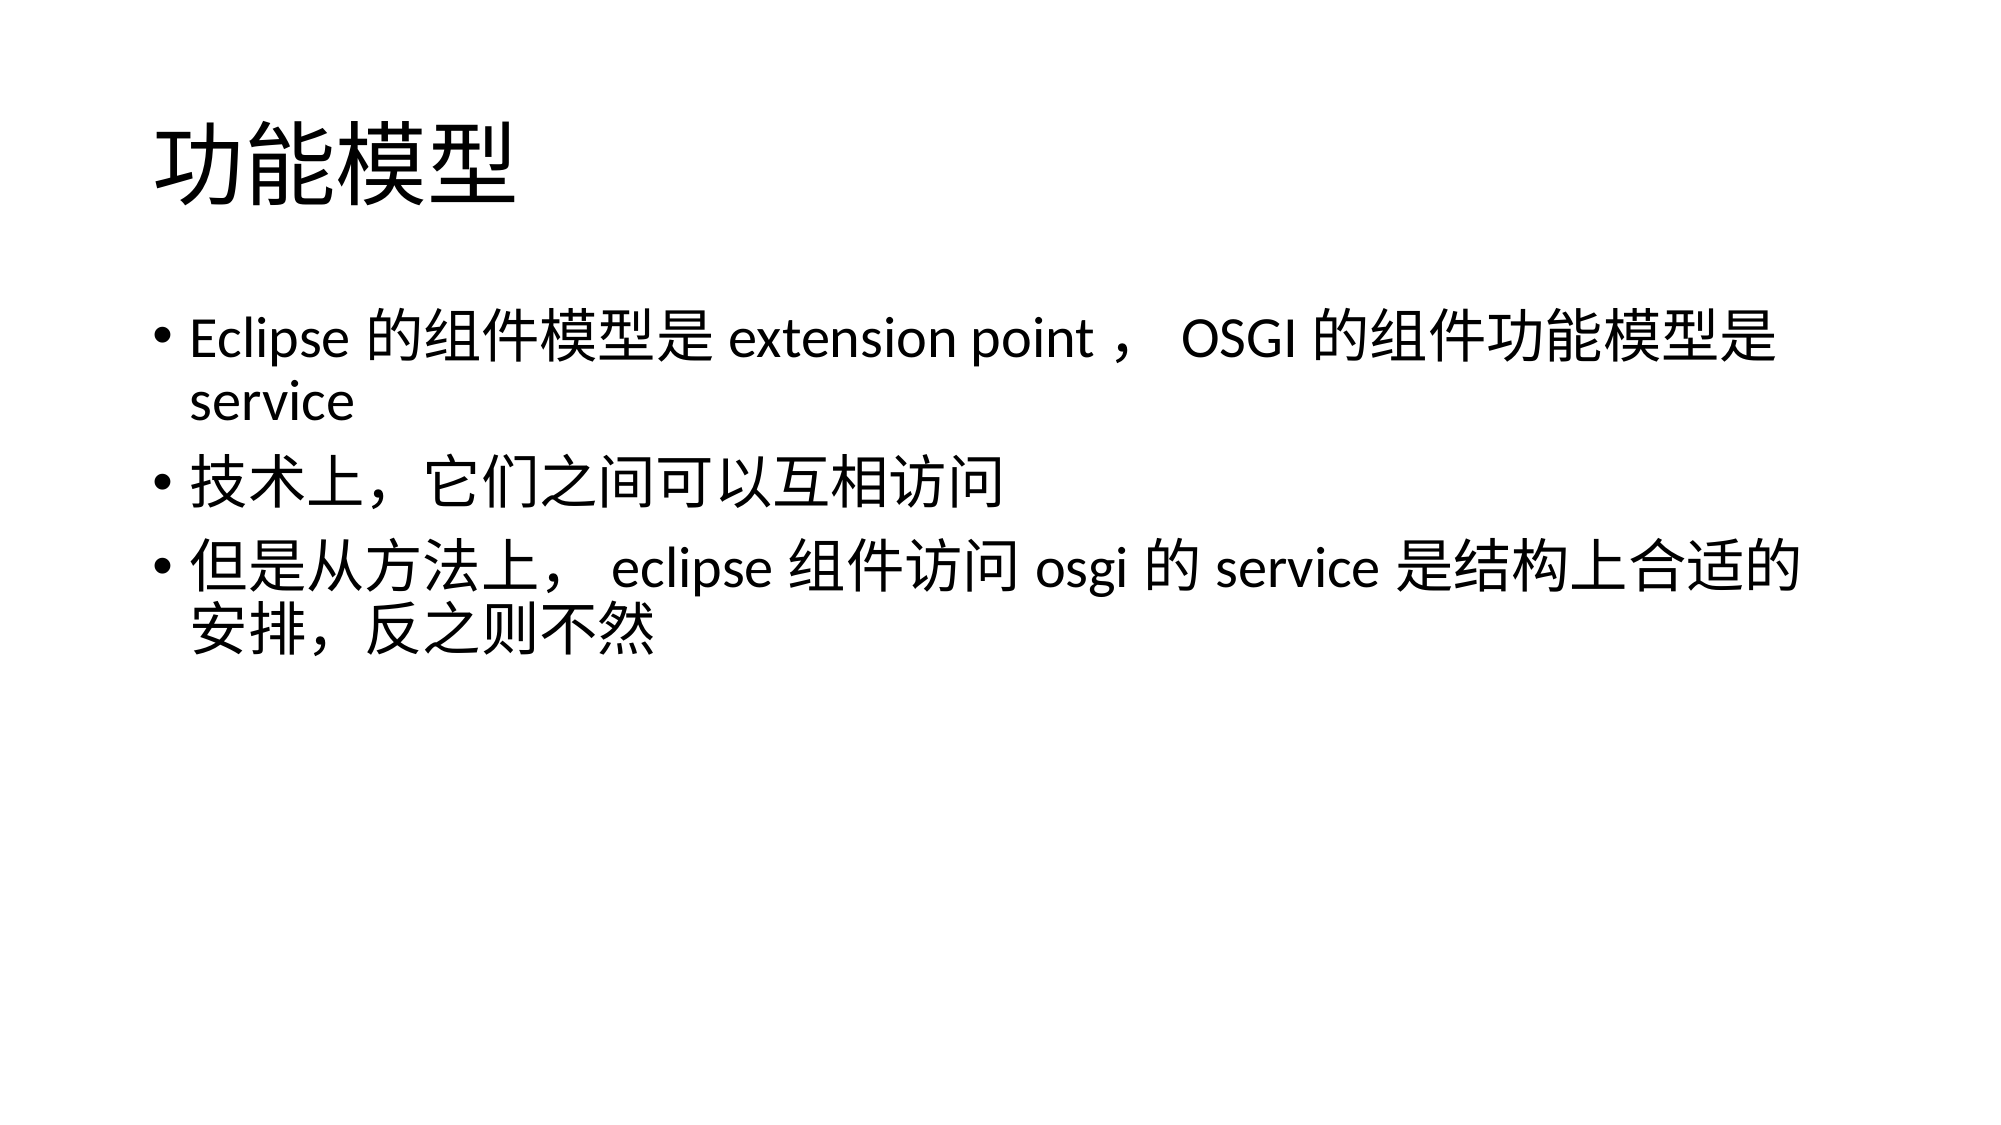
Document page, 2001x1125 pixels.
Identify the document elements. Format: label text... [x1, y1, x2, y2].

list Eclipse的组件模型是extension point，OSGI的组件功能模型是service 技术上，它们之间可以互相访问 但是从方法上，eclipse组件访问osgi的service是结构上合适的安排，反之则不然 [137, 299, 1863, 1014]
title 功能模型 [137, 59, 1863, 278]
